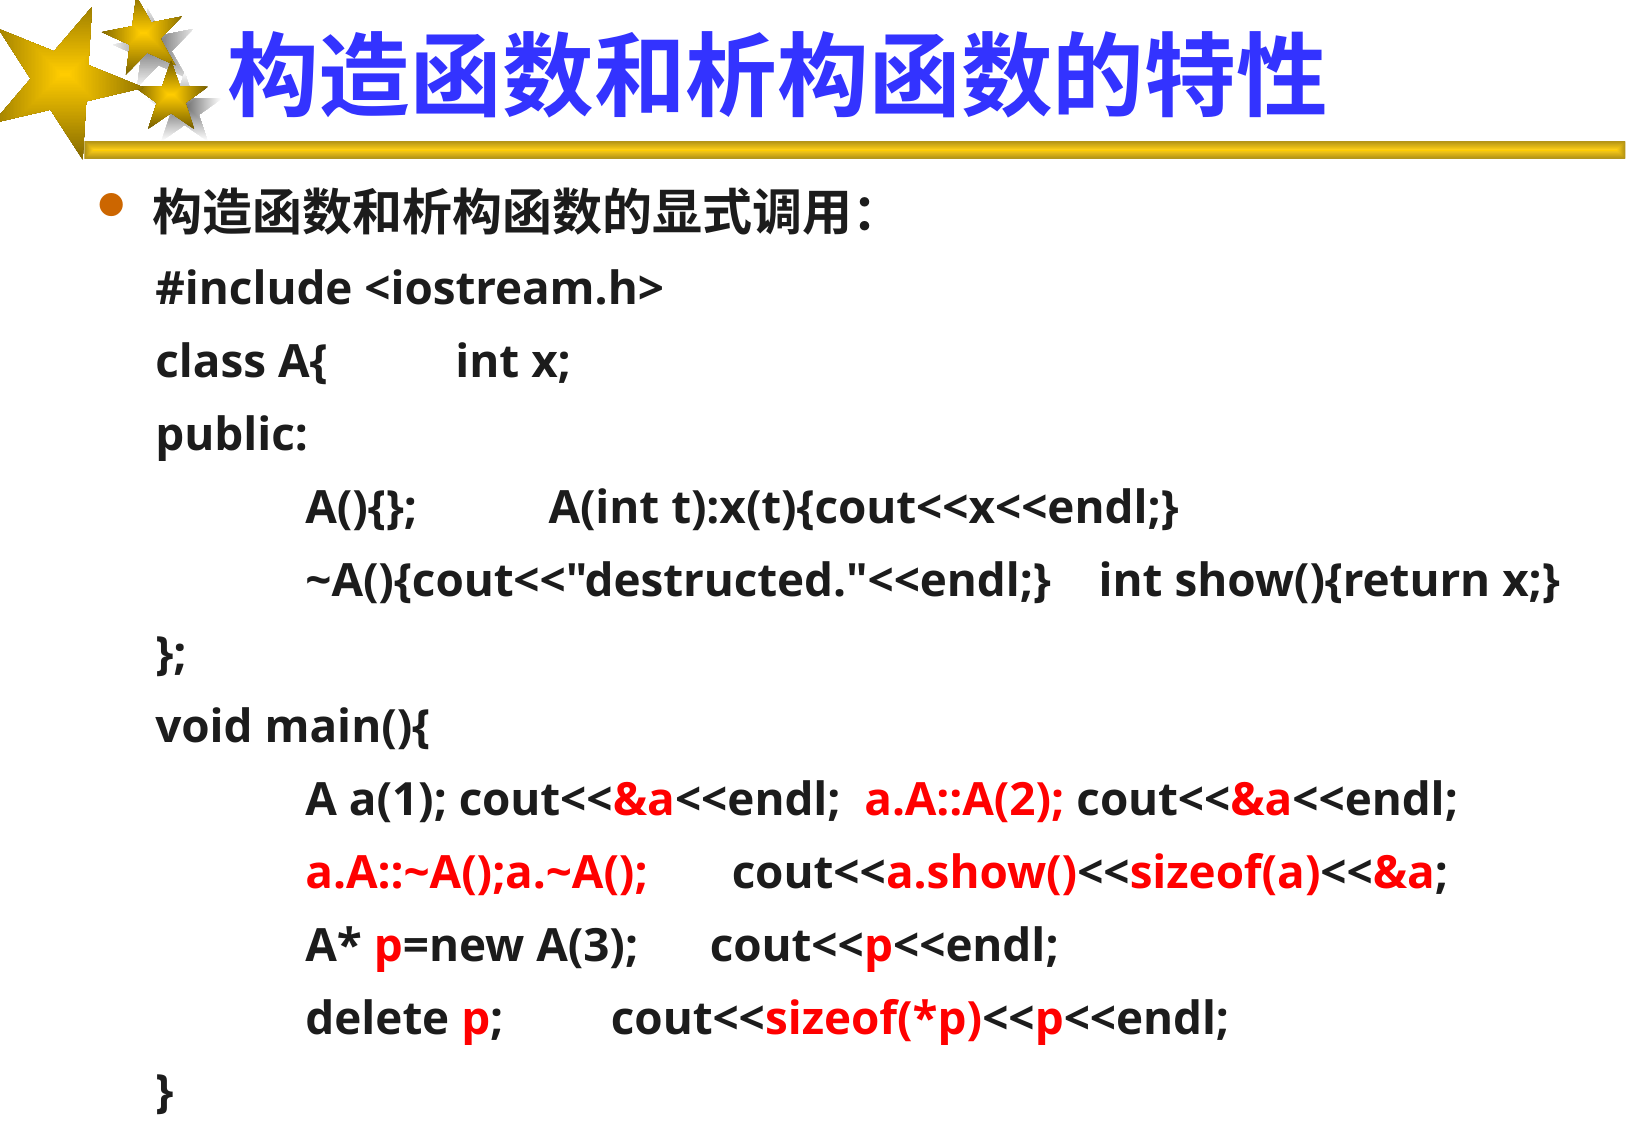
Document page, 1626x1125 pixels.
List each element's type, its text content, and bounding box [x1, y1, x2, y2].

list 构造函数和析构函数的显式调用： #include <iostream.h> class A{ int x; public: A(){}; A(int t):x(t){cout<<x<<endl;} ~A(){cout<<"destructed."<<endl;} int show(){return x;} }; void main(){ A a(1); cout<<&a<<endl; a.A::A(2); cout<<&a<<endl; a.A::~A();a.~A(); cout<<a.show()<<sizeof(a)<<&a; A* p=new A(3); cout<<p<<endl; delete p; cout<<sizeof(*p)<<p<<endl; } [81, 160, 1593, 1106]
title 构造函数和析构函数的特性 [212, 7, 1625, 138]
